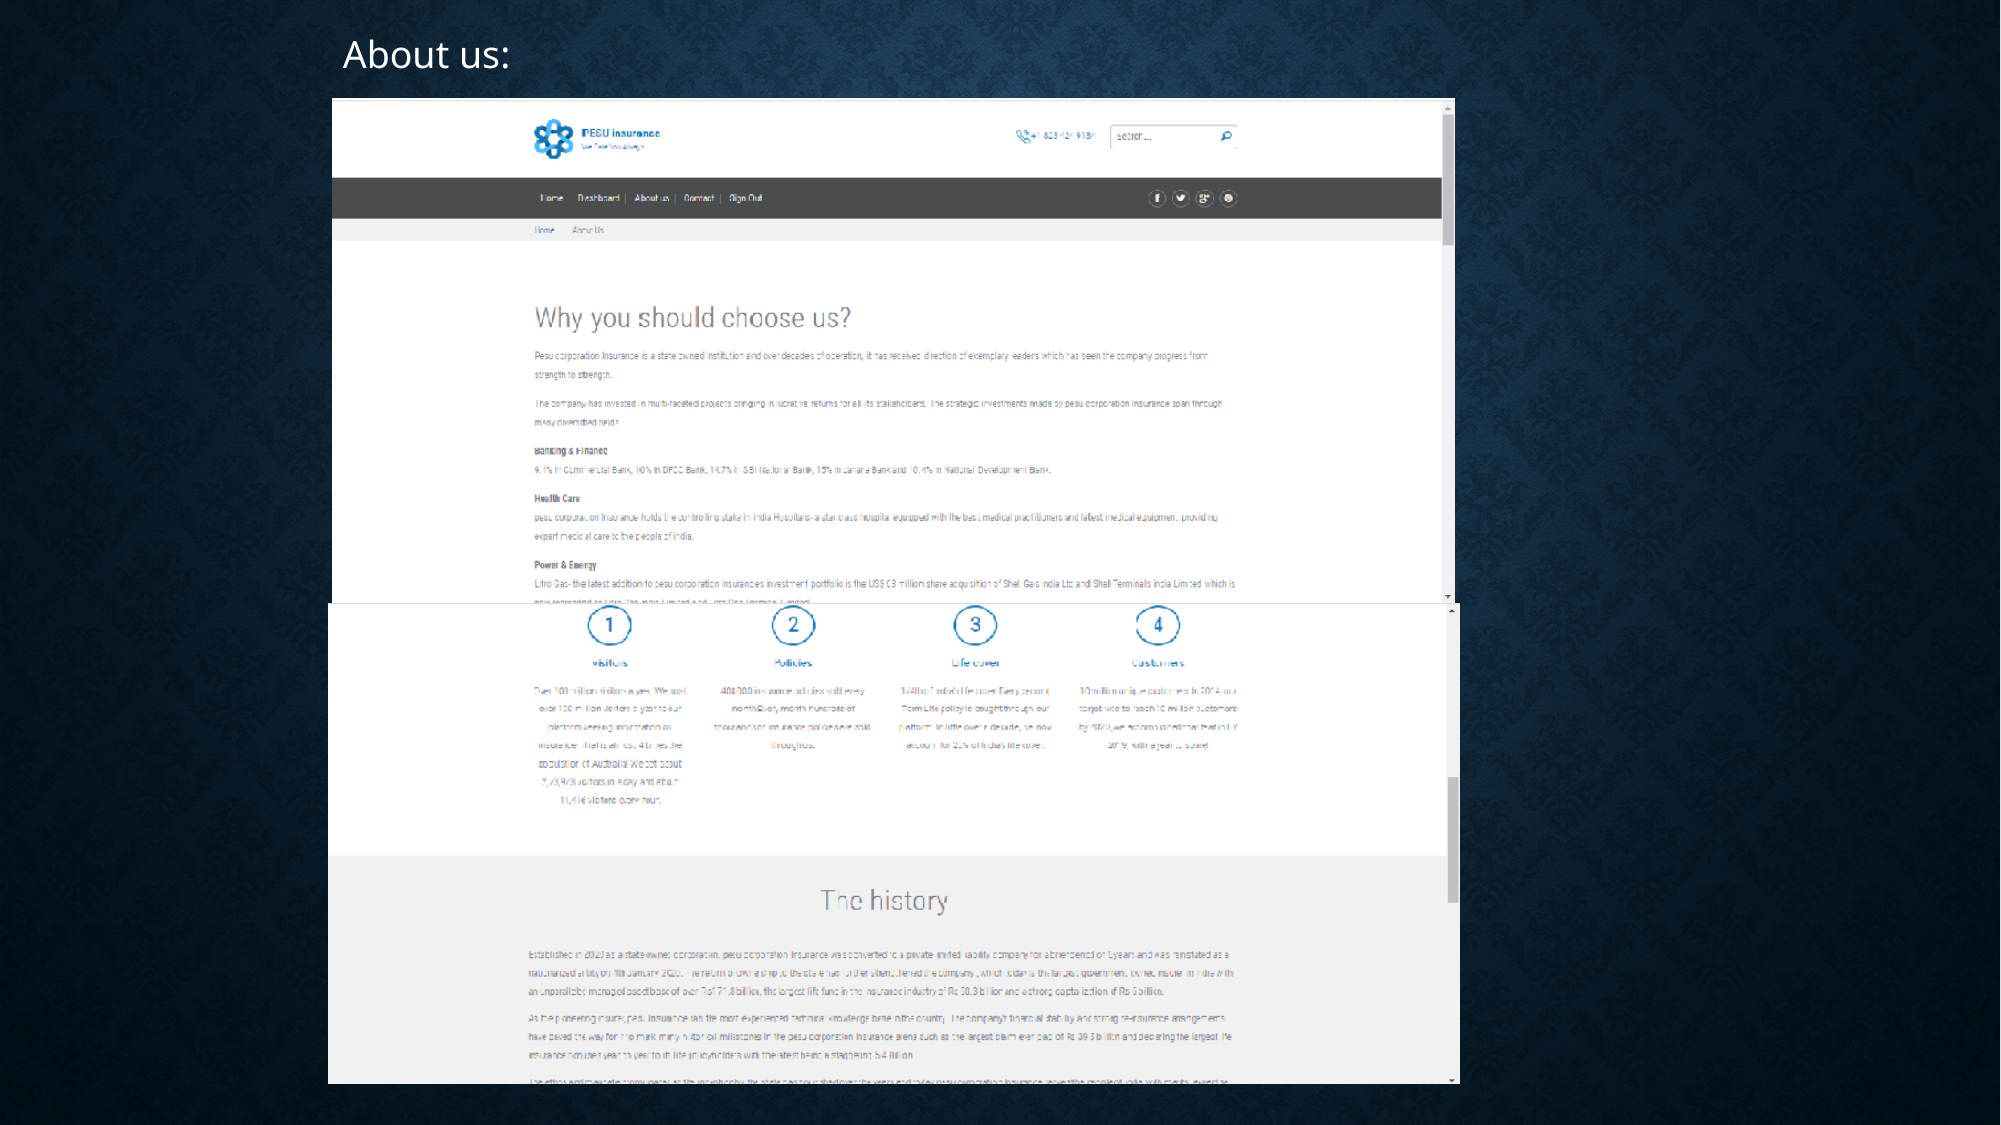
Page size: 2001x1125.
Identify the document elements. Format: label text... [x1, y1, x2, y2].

text_box About us: [328, 24, 939, 84]
picture [327, 98, 1460, 1084]
